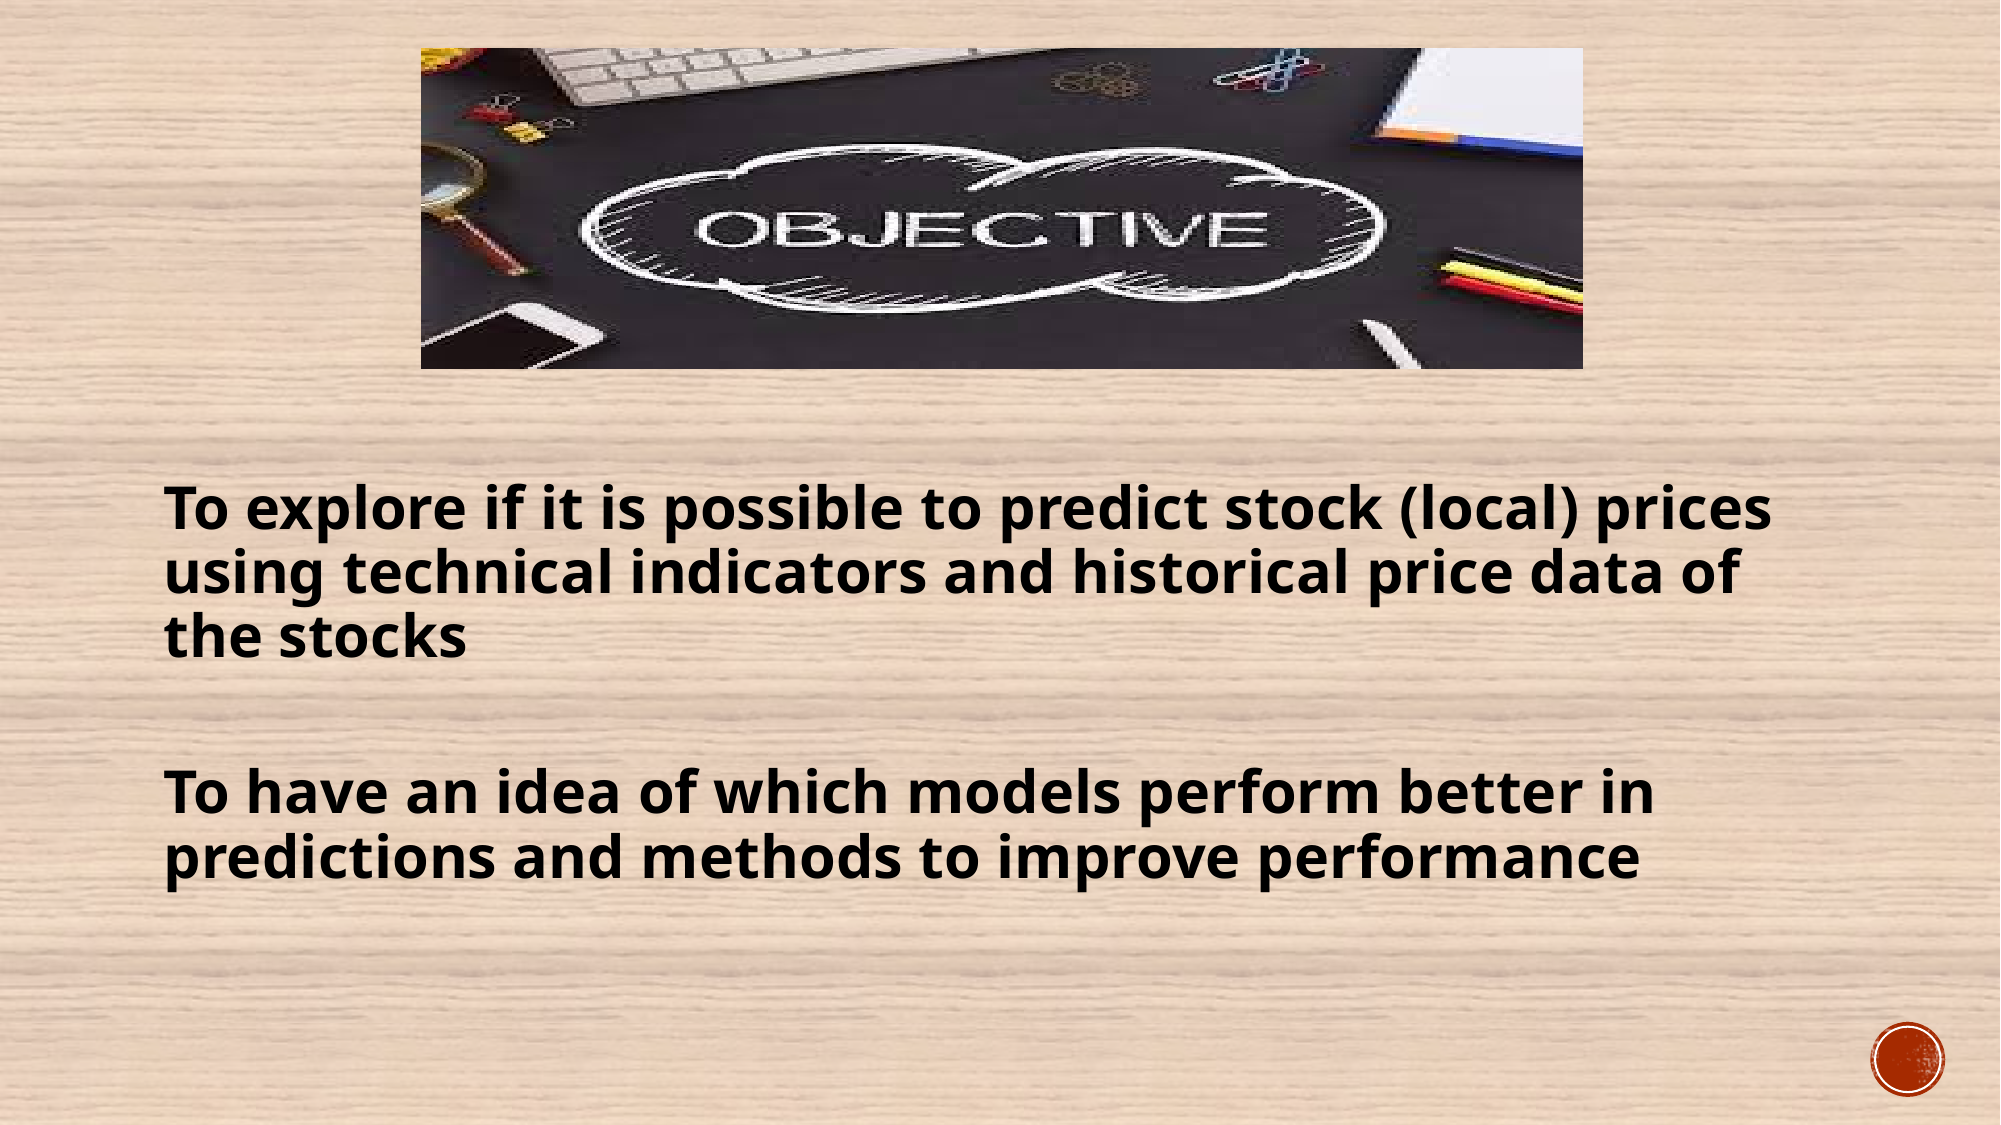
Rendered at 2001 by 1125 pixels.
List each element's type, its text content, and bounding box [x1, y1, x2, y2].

picture [421, 48, 1583, 369]
list To explore if it is possible to predict stock (local) prices using technical indicators and historical price data of the stocks To have an idea of which models perform better in predictions and methods to improve performance [148, 470, 1852, 970]
